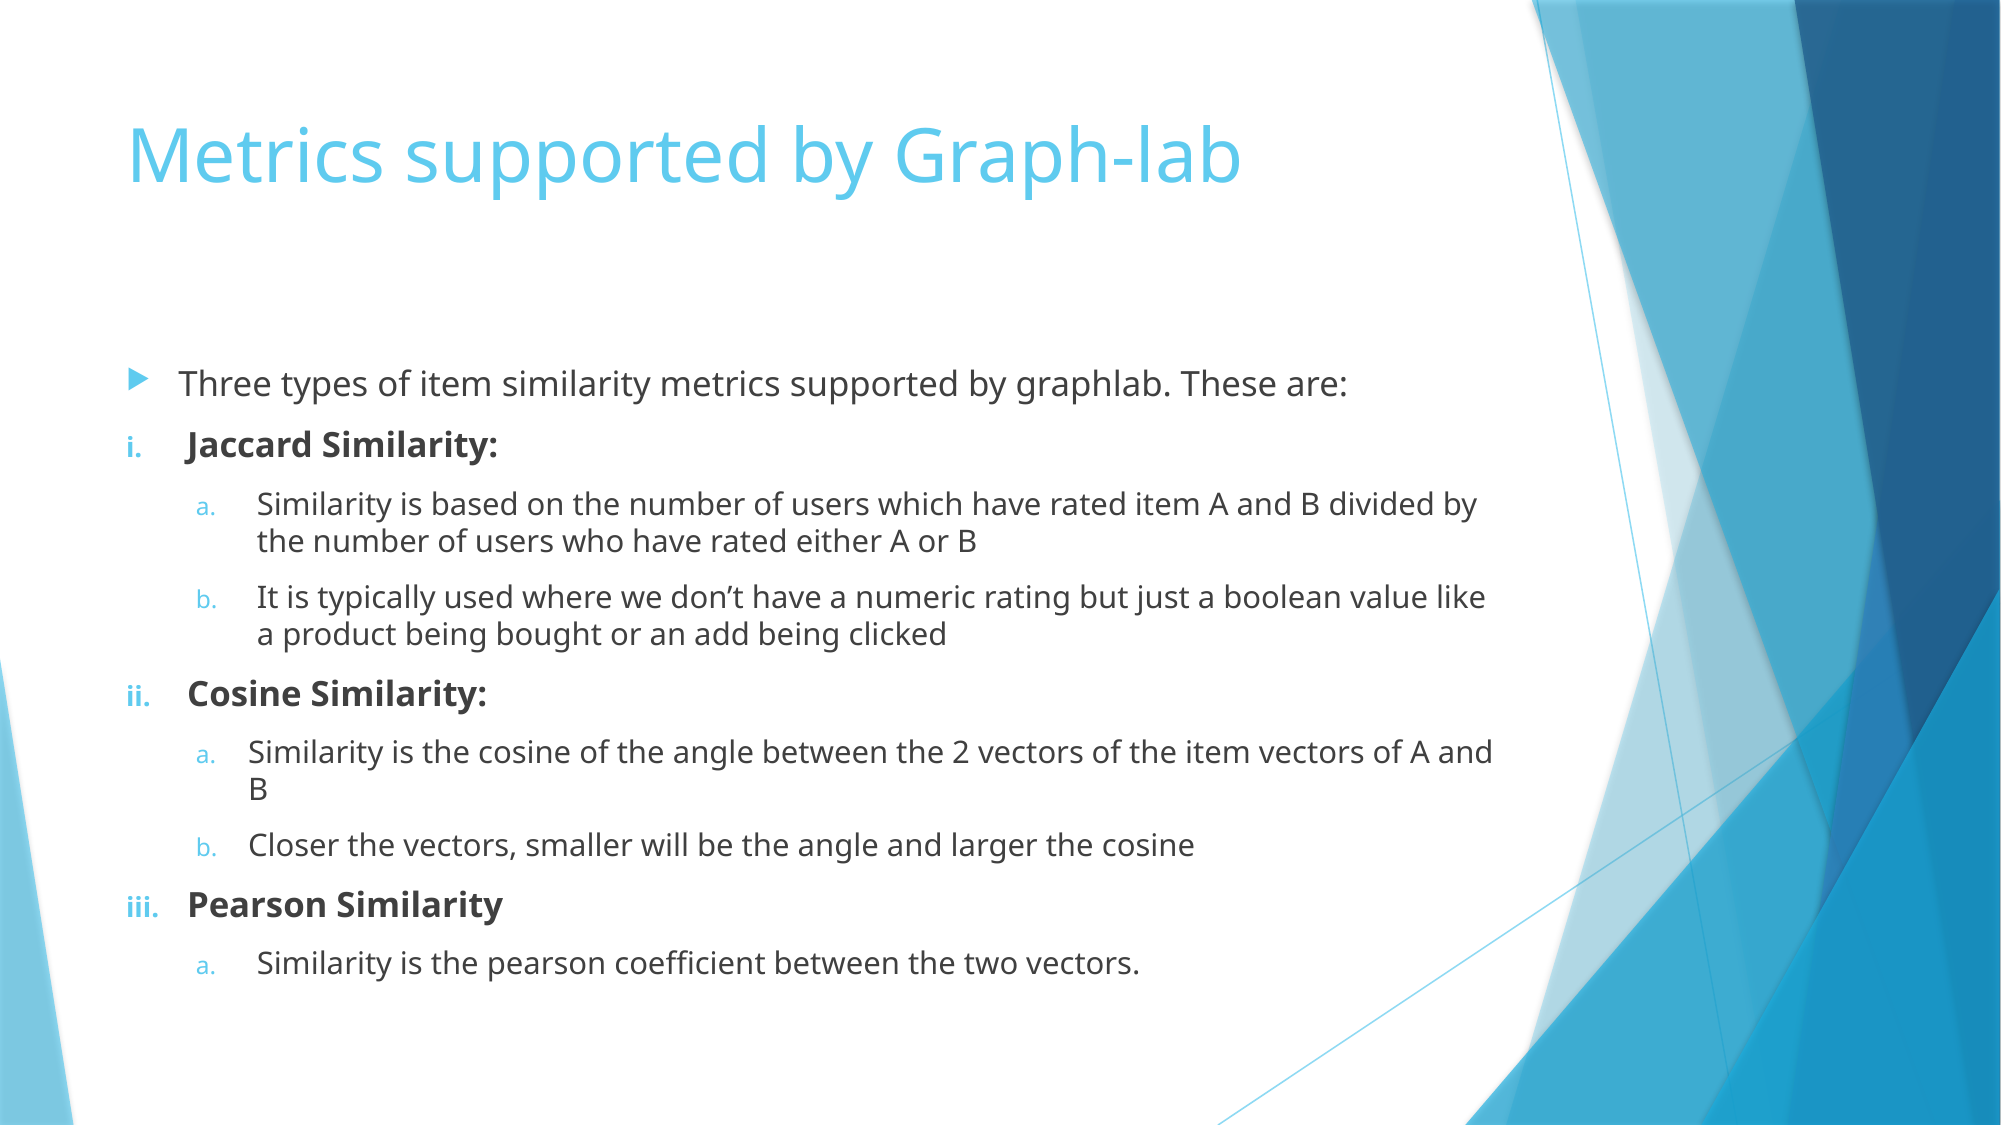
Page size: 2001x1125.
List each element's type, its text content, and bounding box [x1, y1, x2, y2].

list Three types of item similarity metrics supported by graphlab. These are: Jaccard Similarity: Similarity is based on the number of users which have rated item A and B divided by the number of users who have rated either A or B It is typically used where we don’t have a numeric rating but just a boolean value like a product being bought or an add being clicked Cosine Similarity: Similarity is the cosine of the angle between the 2 vectors of the item vectors of A and B Closer the vectors, smaller will be the angle and larger the cosine Pearson Similarity Similarity is the pearson coefficient between the two vectors. [111, 354, 1522, 992]
title Metrics supported by Graph-lab [111, 99, 1522, 317]
